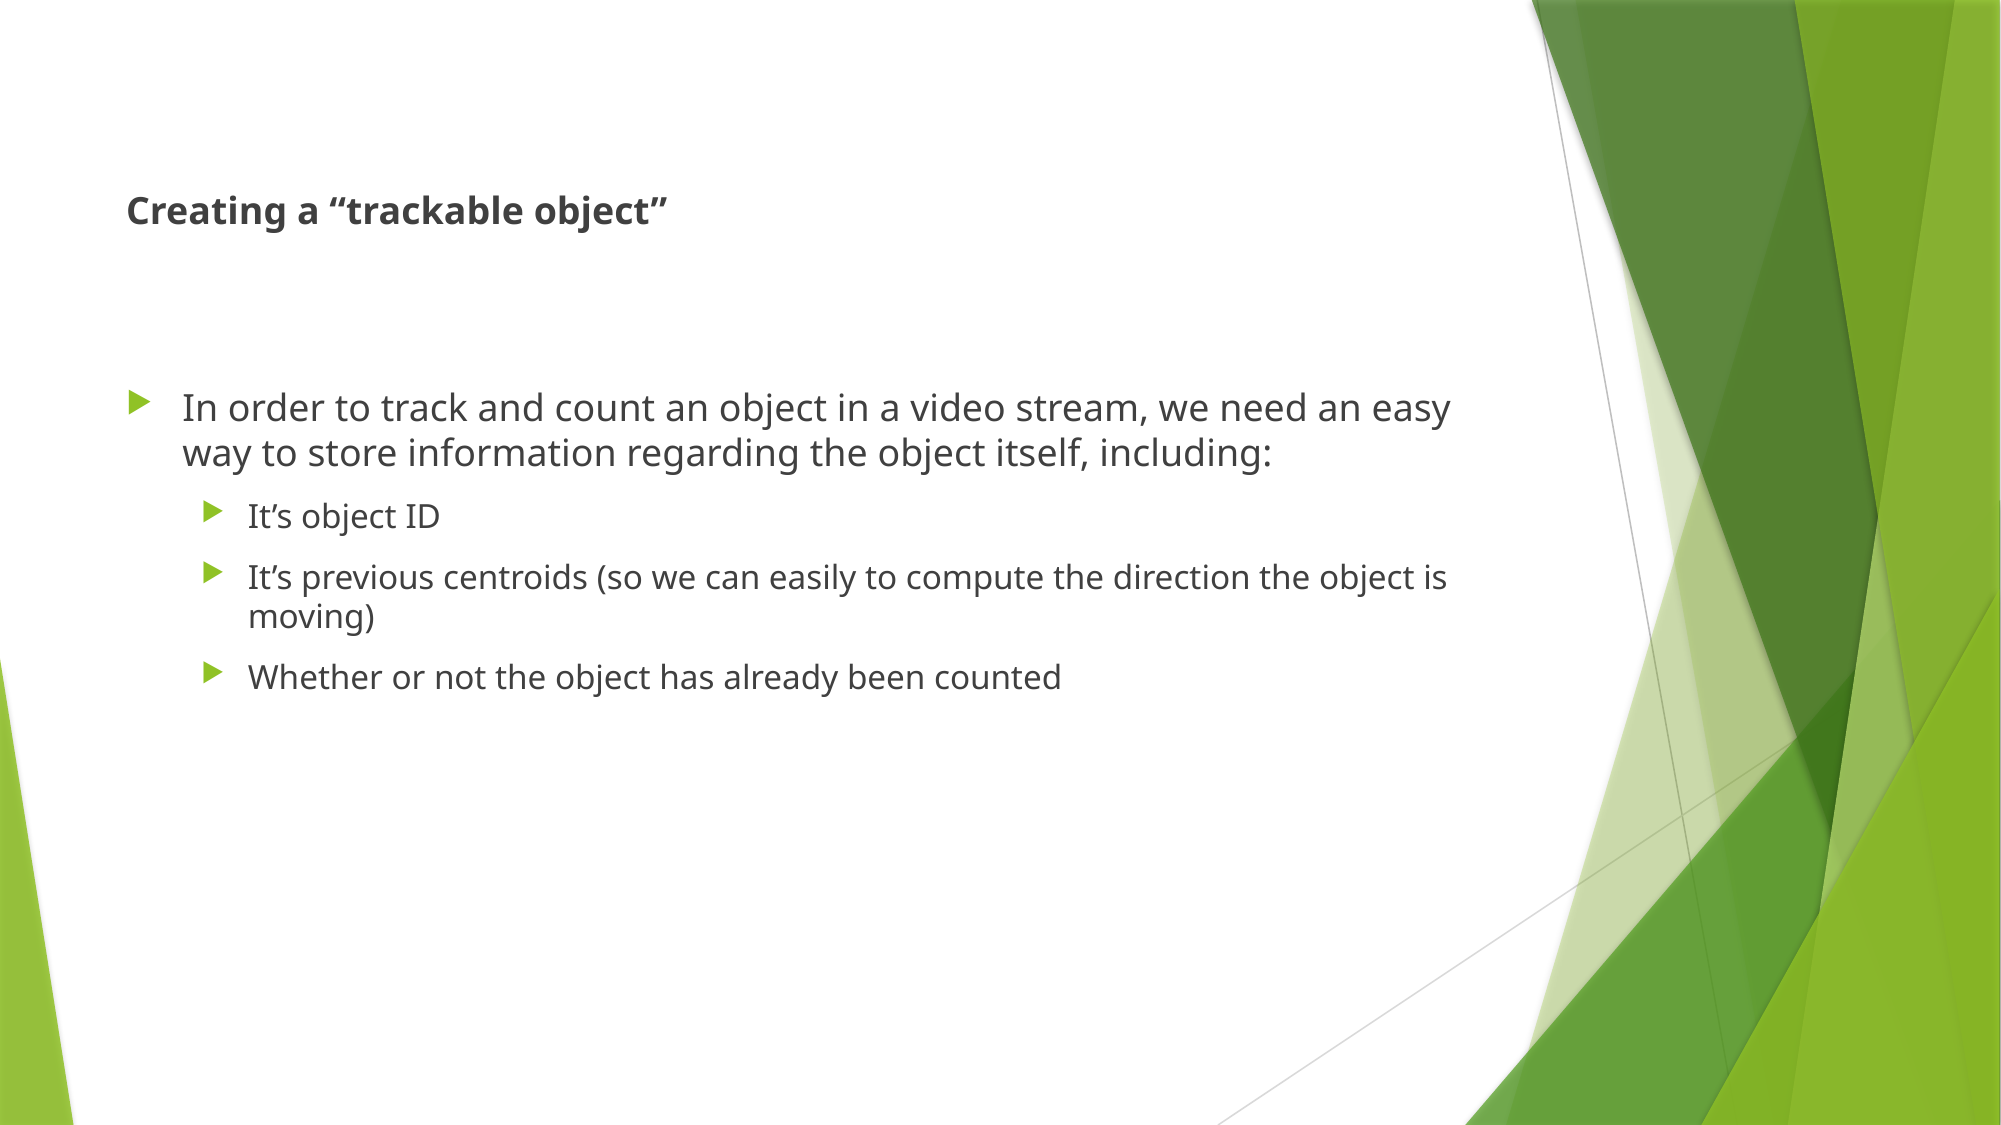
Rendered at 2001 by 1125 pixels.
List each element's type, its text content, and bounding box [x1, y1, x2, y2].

list Creating a “trackable object” In order to track and count an object in a video stream, we need an easy way to store information regarding the object itself, including: It’s object ID It’s previous centroids (so we can easily to compute the direction the object is moving) Whether or not the object has already been counted [111, 179, 1522, 991]
